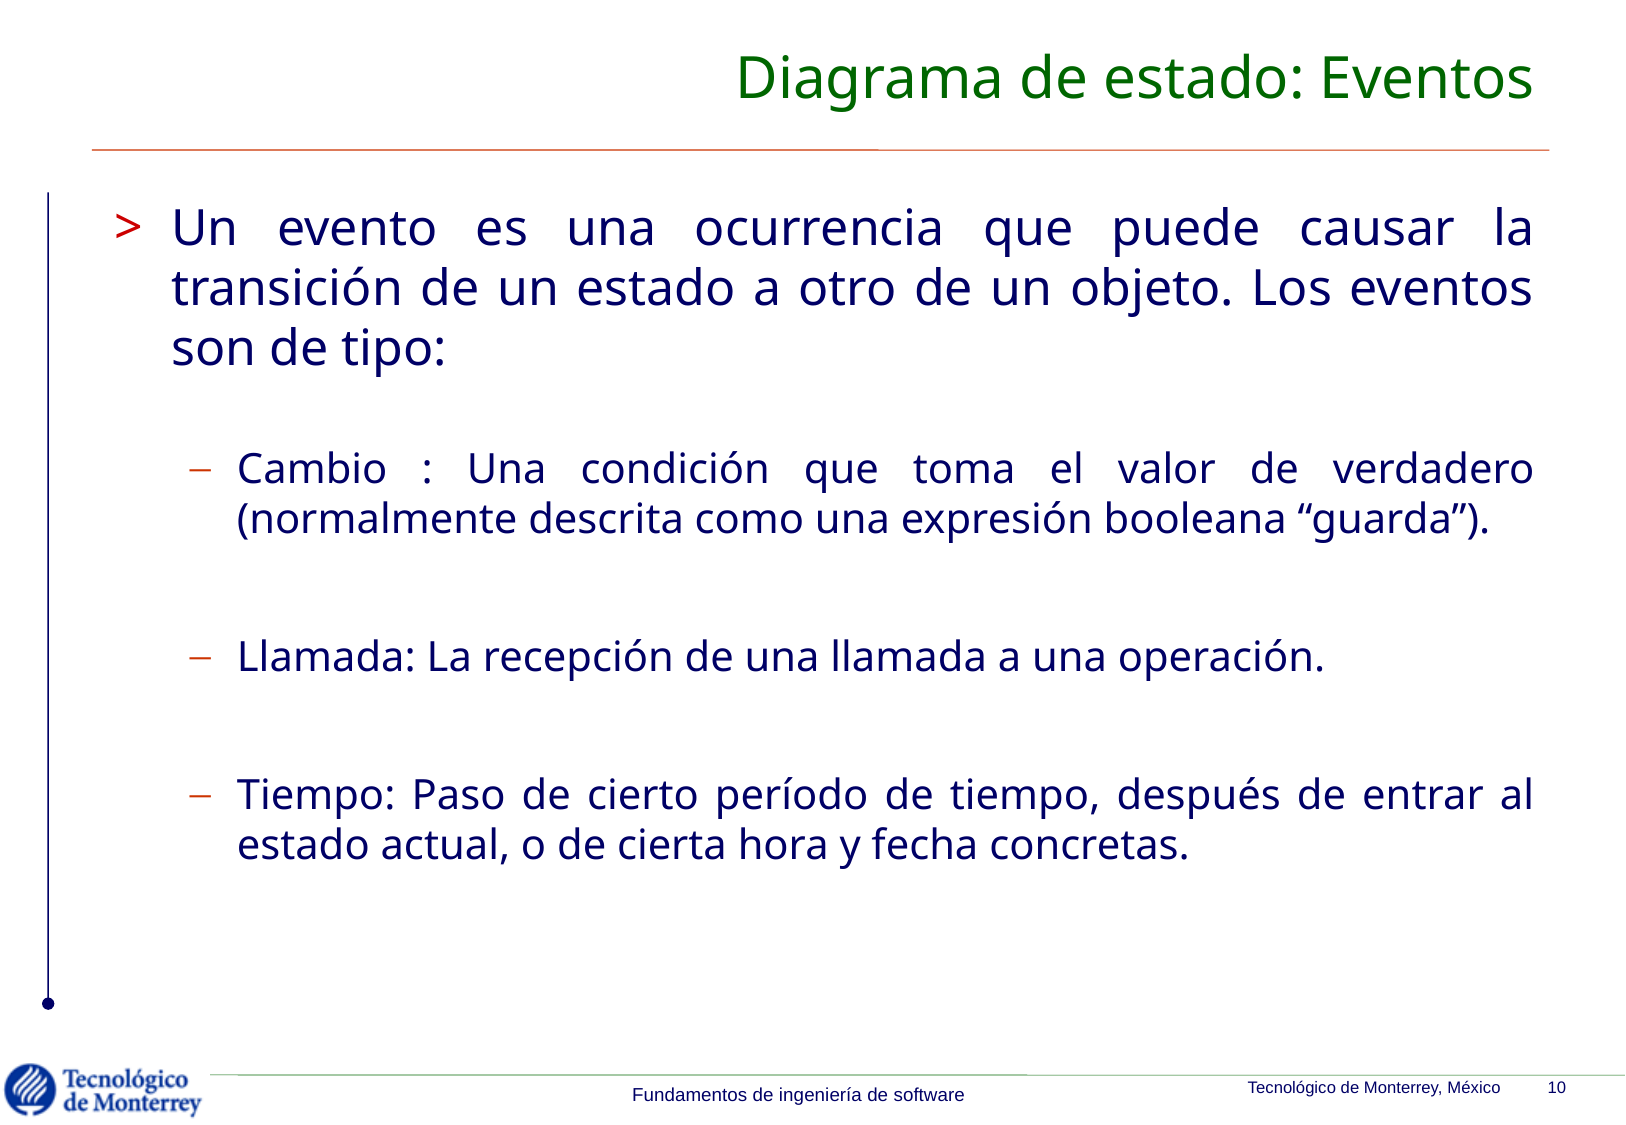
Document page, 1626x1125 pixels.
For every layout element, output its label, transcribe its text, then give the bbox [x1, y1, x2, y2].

picture [0, 1062, 210, 1125]
title Diagrama de estado: Eventos [99, 12, 1550, 138]
list Un evento es una ocurrencia que puede causar la transición de un estado a otro de un objeto. Los eventos son de tipo: Cambio : Una condición que toma el valor de verdadero (normalmente descrita como una expresión booleana “guarda”). Llamada: La recepción de una llamada a una operación. Tiempo: Paso de cierto período de tiempo, después de entrar al estado actual, o de cierta hora y fecha concretas. [99, 187, 1550, 943]
